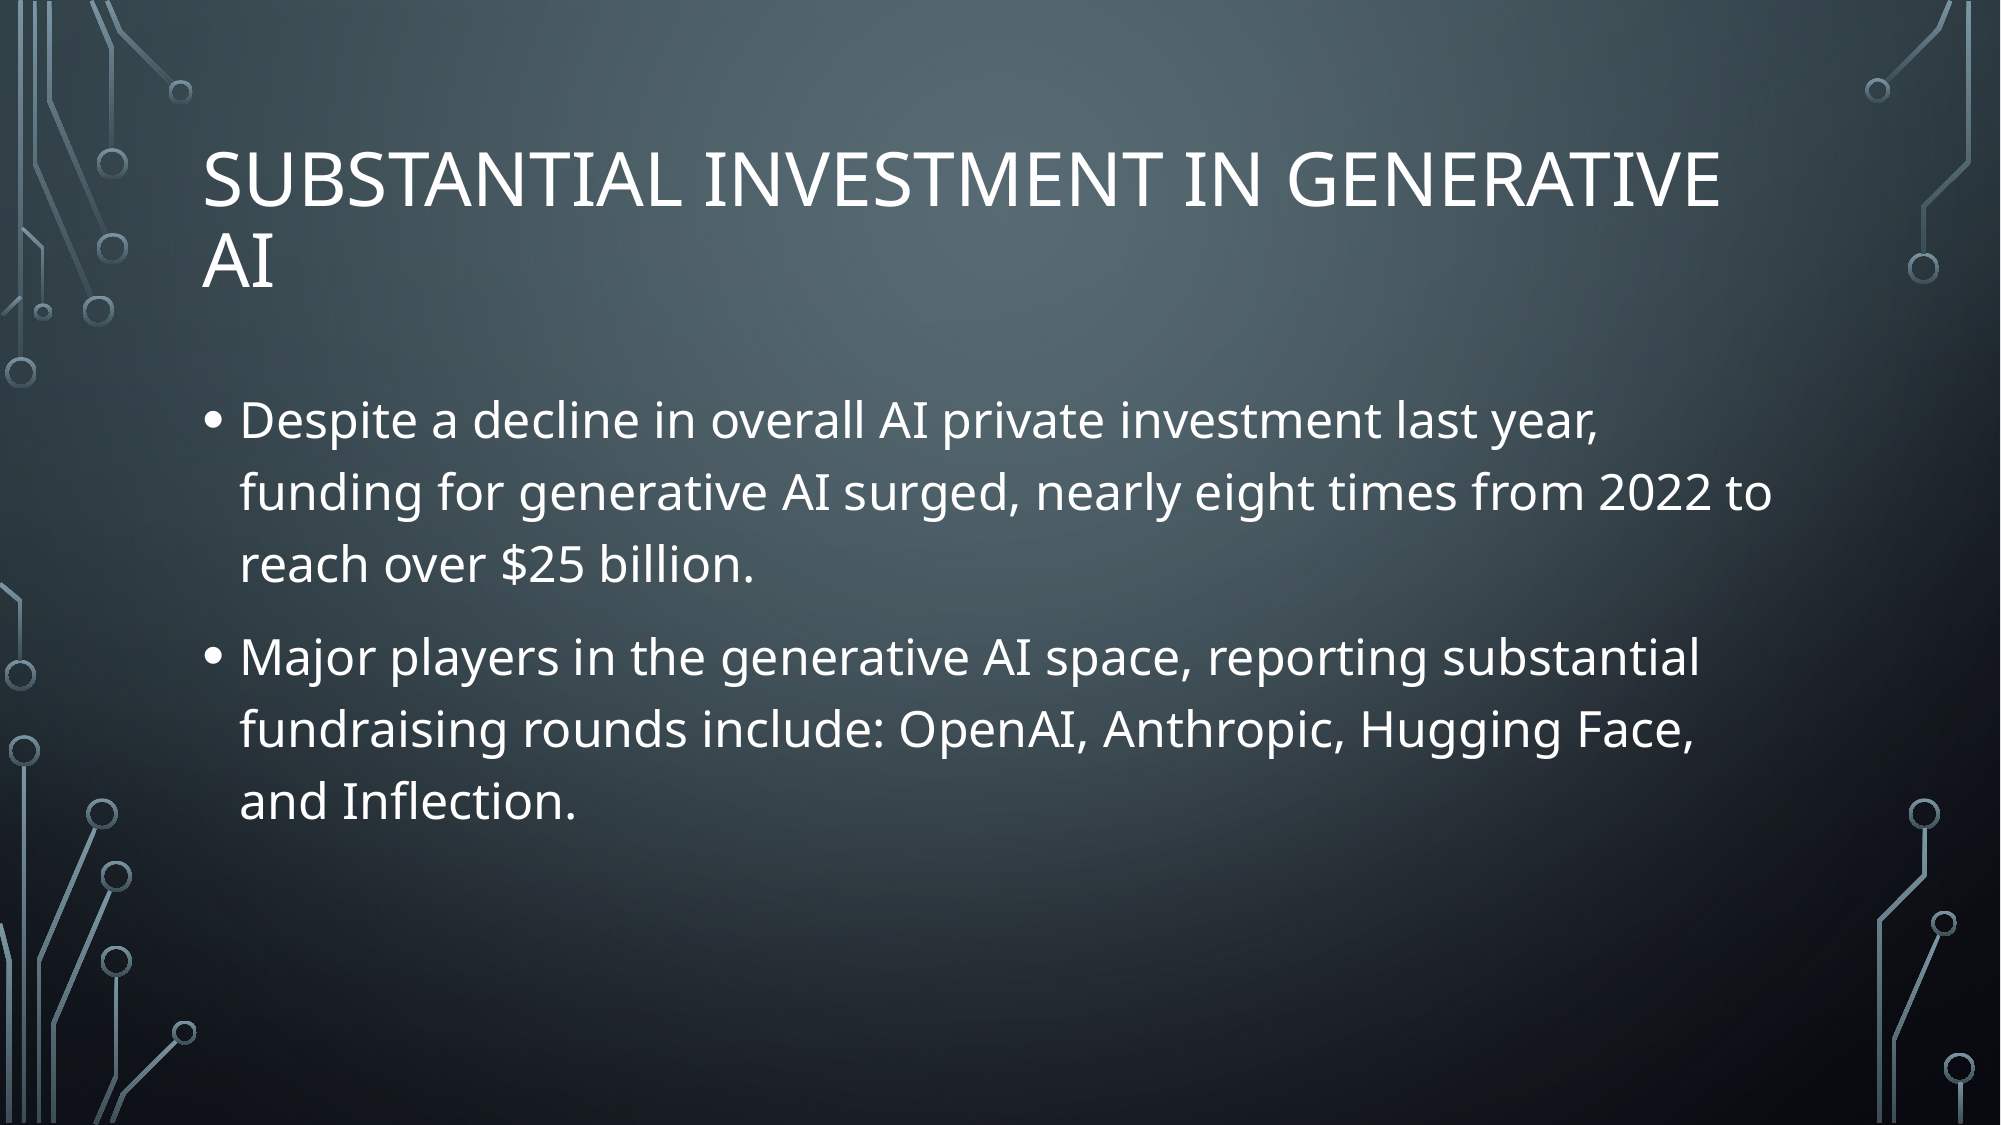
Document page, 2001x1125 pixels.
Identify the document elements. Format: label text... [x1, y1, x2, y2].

title Substantial investment in Generative AI [187, 101, 1813, 344]
list Despite a decline in overall AI private investment last year, funding for generative AI surged, nearly eight times from 2022 to reach over $25 billion. Major players in the generative AI space, reporting substantial fundraising rounds include: OpenAI, Anthropic, Hugging Face, and Inflection. [187, 369, 1813, 950]
